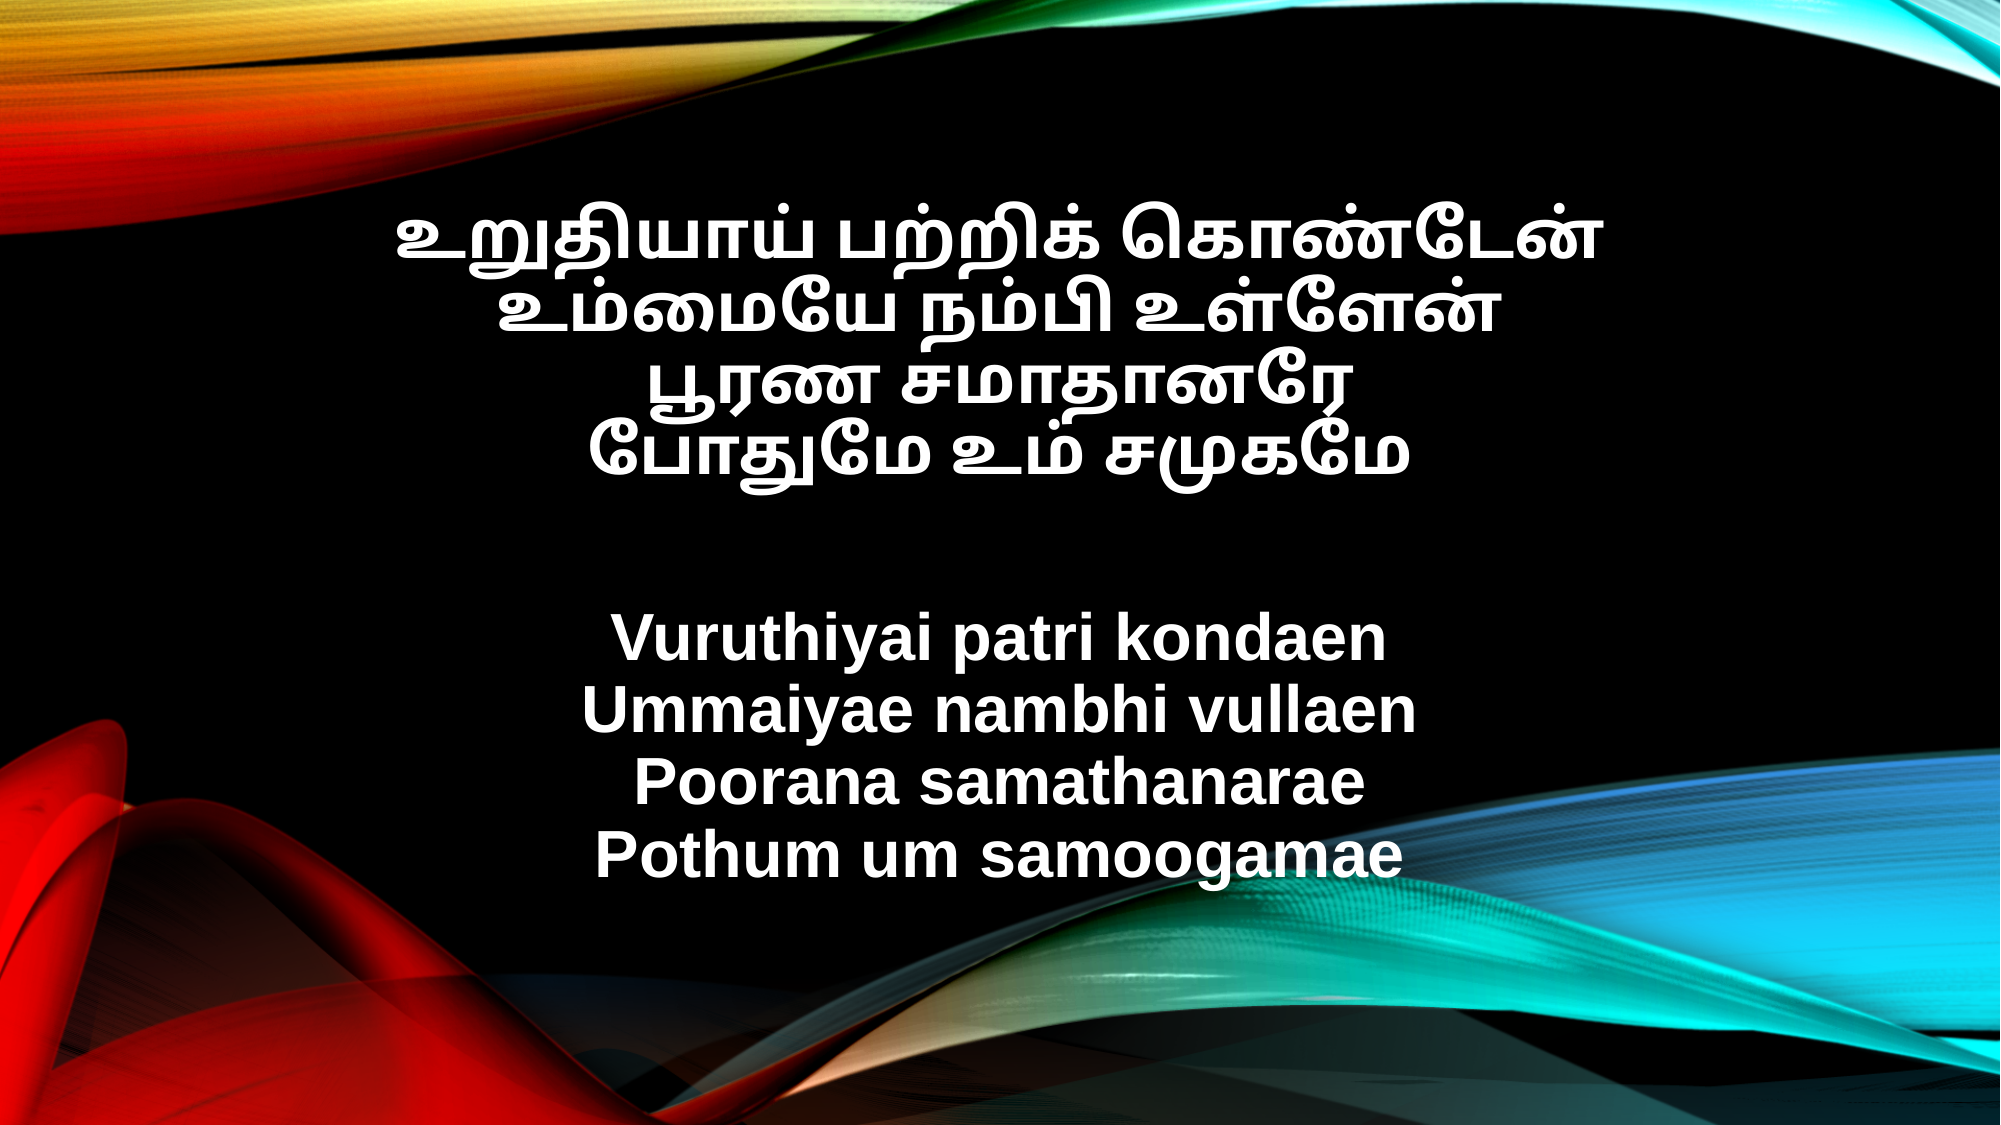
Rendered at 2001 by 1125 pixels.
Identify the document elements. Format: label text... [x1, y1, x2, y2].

subtitle உறுதியாய் பற்றிக் கொண்டேன் உம்மையே நம்பி உள்ளேன் பூரண சமாதானரே போதுமே உம் சமுகமே Vuruthiyai patri kondaen Ummaiyae nambhi vullaen Poorana samathanarae Pothum um samoogamae [0, 0, 2000, 1125]
